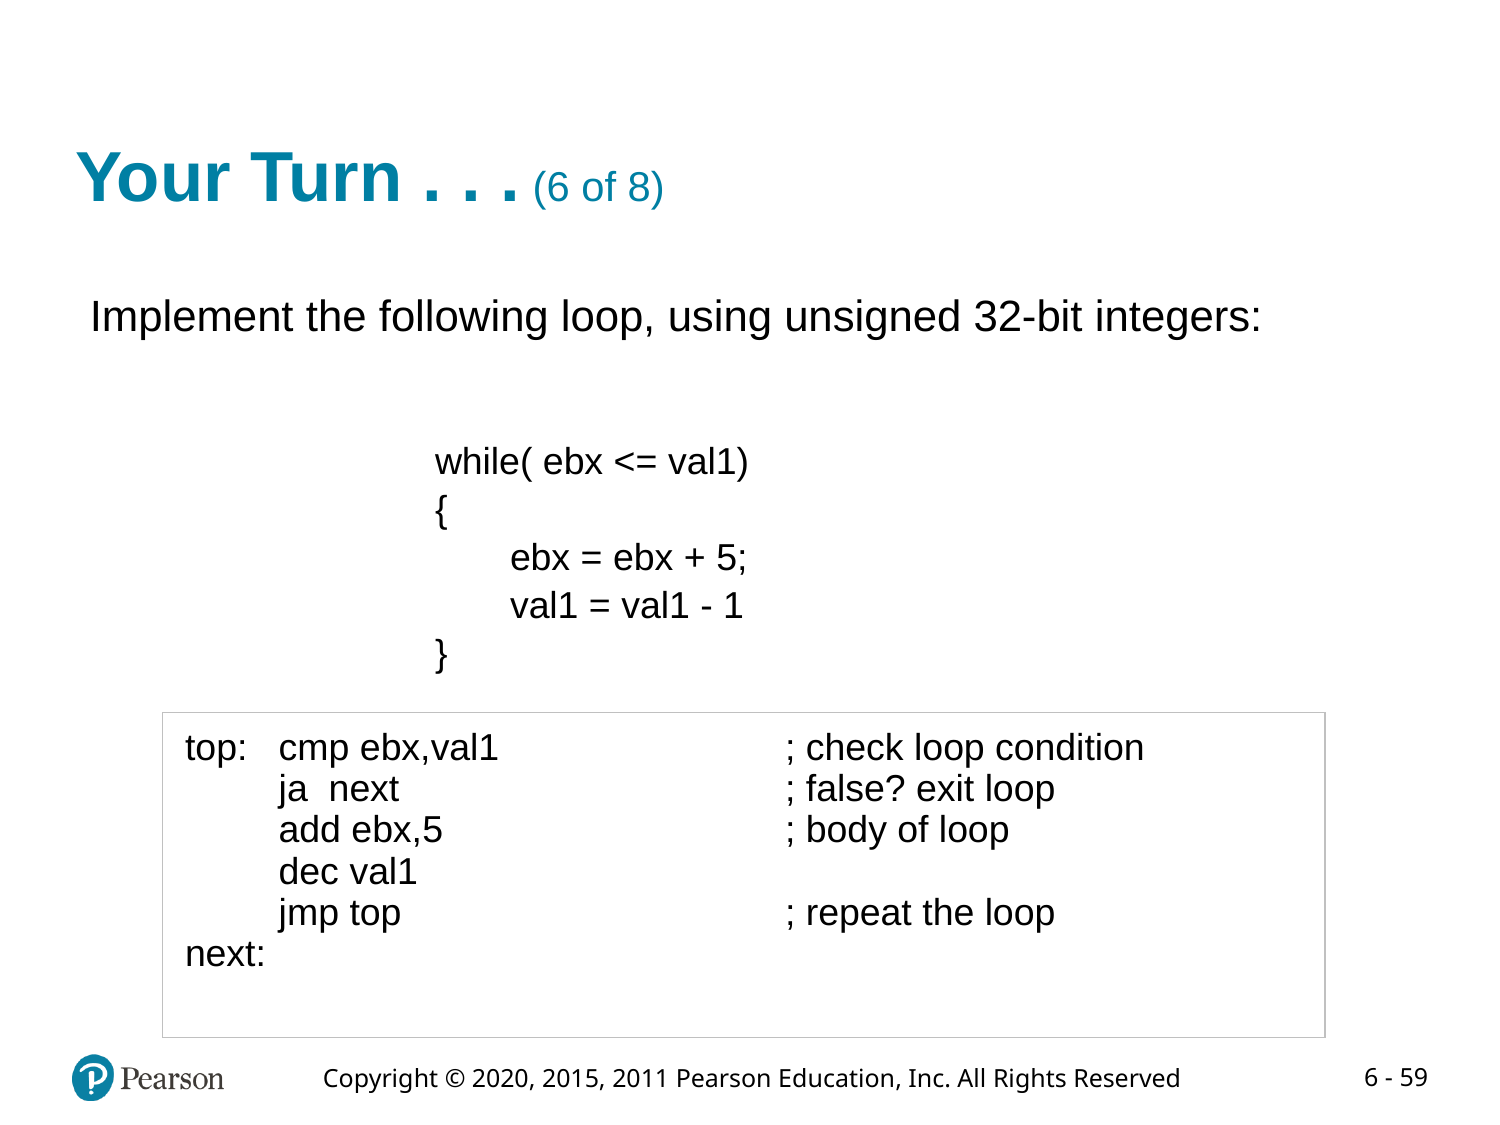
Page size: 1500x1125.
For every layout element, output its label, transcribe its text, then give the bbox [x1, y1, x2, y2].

text_box Implement the following loop, using unsigned 32-bit integers: [75, 265, 1325, 363]
text_box while( ebx <= val1) { ebx = ebx + 5; val1 = val1 - 1 } [412, 412, 1063, 688]
title Your Turn . . . (6 of 8) [75, 35, 1425, 216]
picture [99, 1054, 224, 1101]
picture [72, 1054, 89, 1072]
text_box top: cmp ebx,val1 ; check loop condition ja next ; false? exit loop add ebx,5 ; body of loop dec val1 jmp top ; repeat the loop next: [162, 712, 1325, 1038]
picture [72, 1087, 83, 1101]
picture [81, 1064, 107, 1089]
